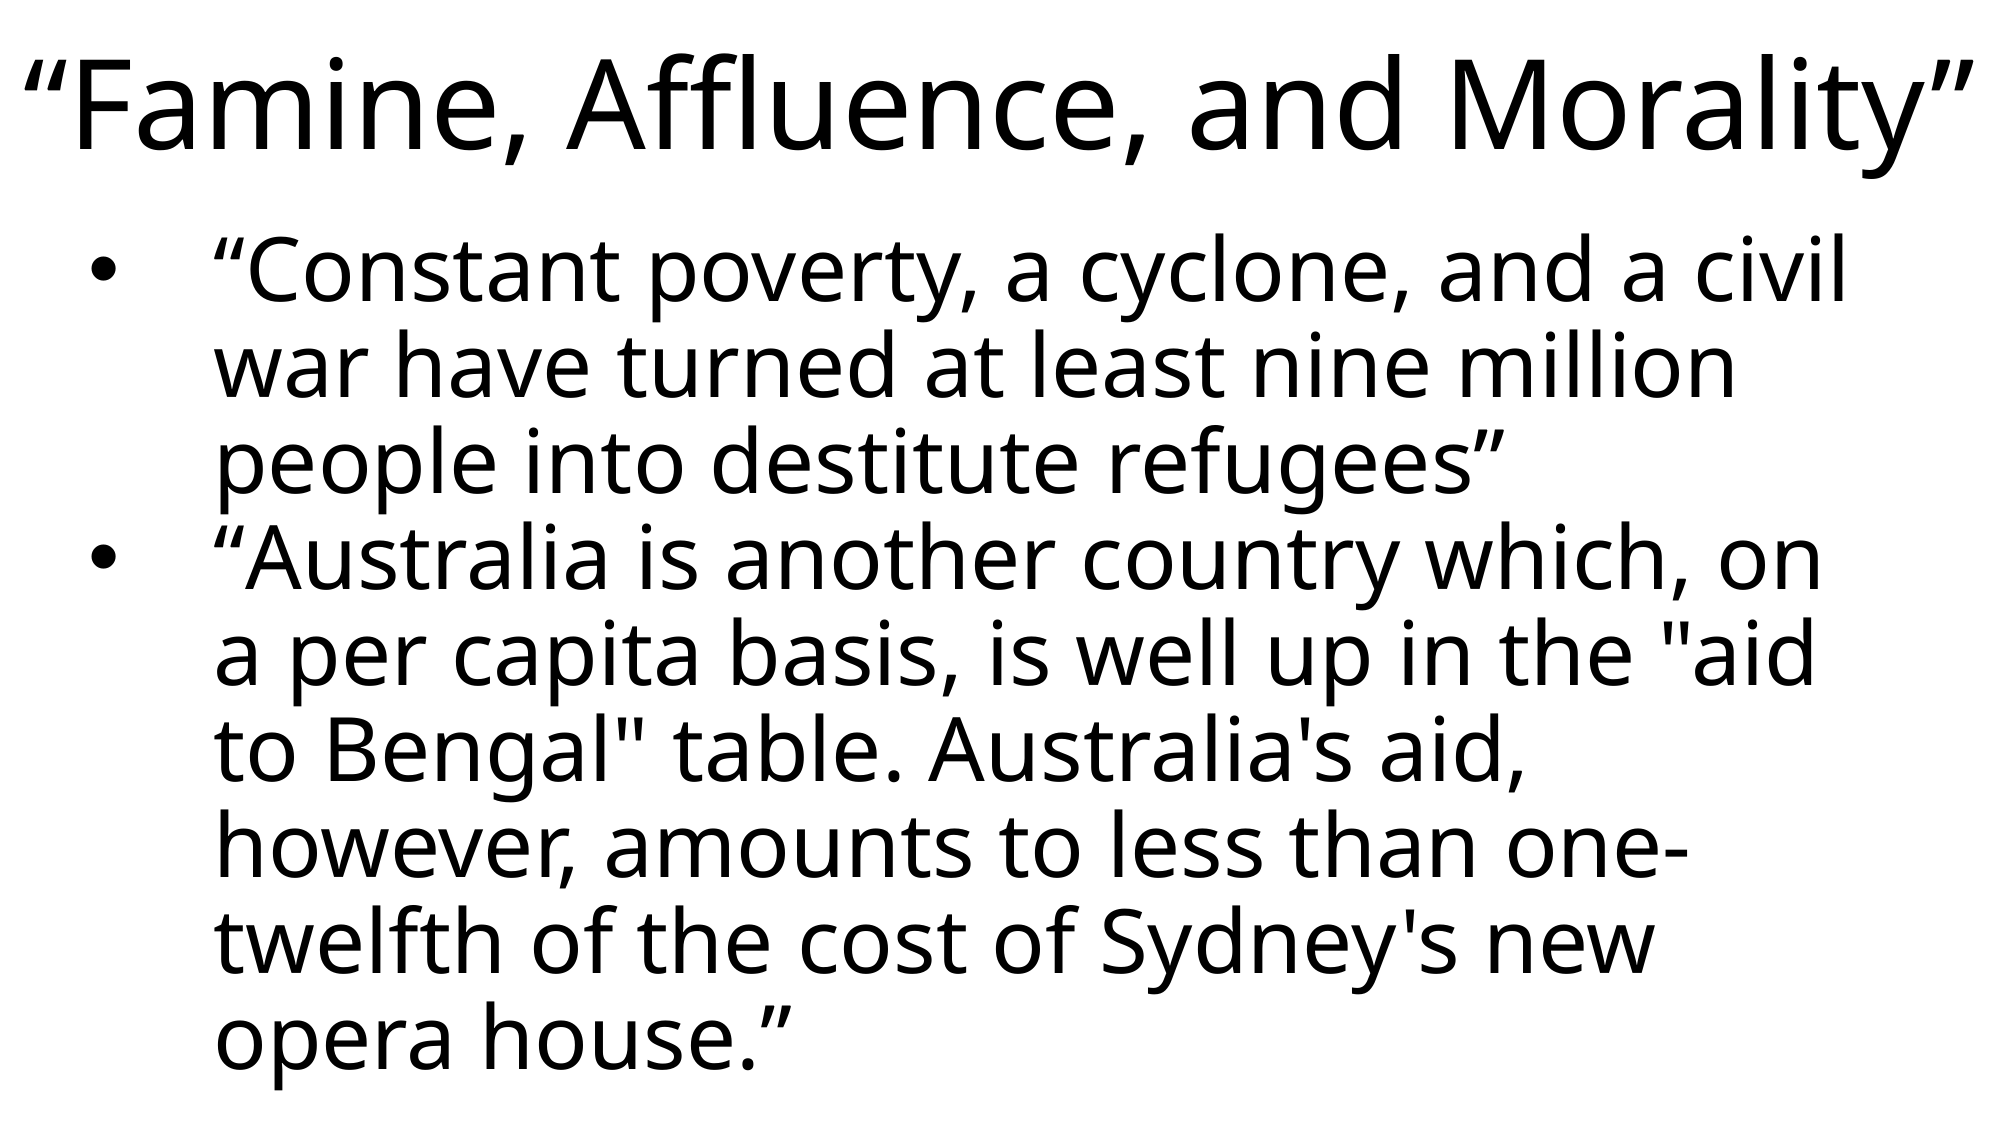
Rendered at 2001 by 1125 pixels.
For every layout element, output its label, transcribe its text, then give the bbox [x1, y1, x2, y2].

title “Famine, Affluence, and Morality” [0, 0, 2000, 218]
text_box “Constant poverty, a cyclone, and a civil war have turned at least nine million people into destitute refugees” “Australia is another country which, on a per capita basis, is well up in the "aid to Bengal" table. Australia's aid, however, amounts to less than one-twelfth of the cost of Sydney's new opera house.” [73, 217, 1892, 1097]
